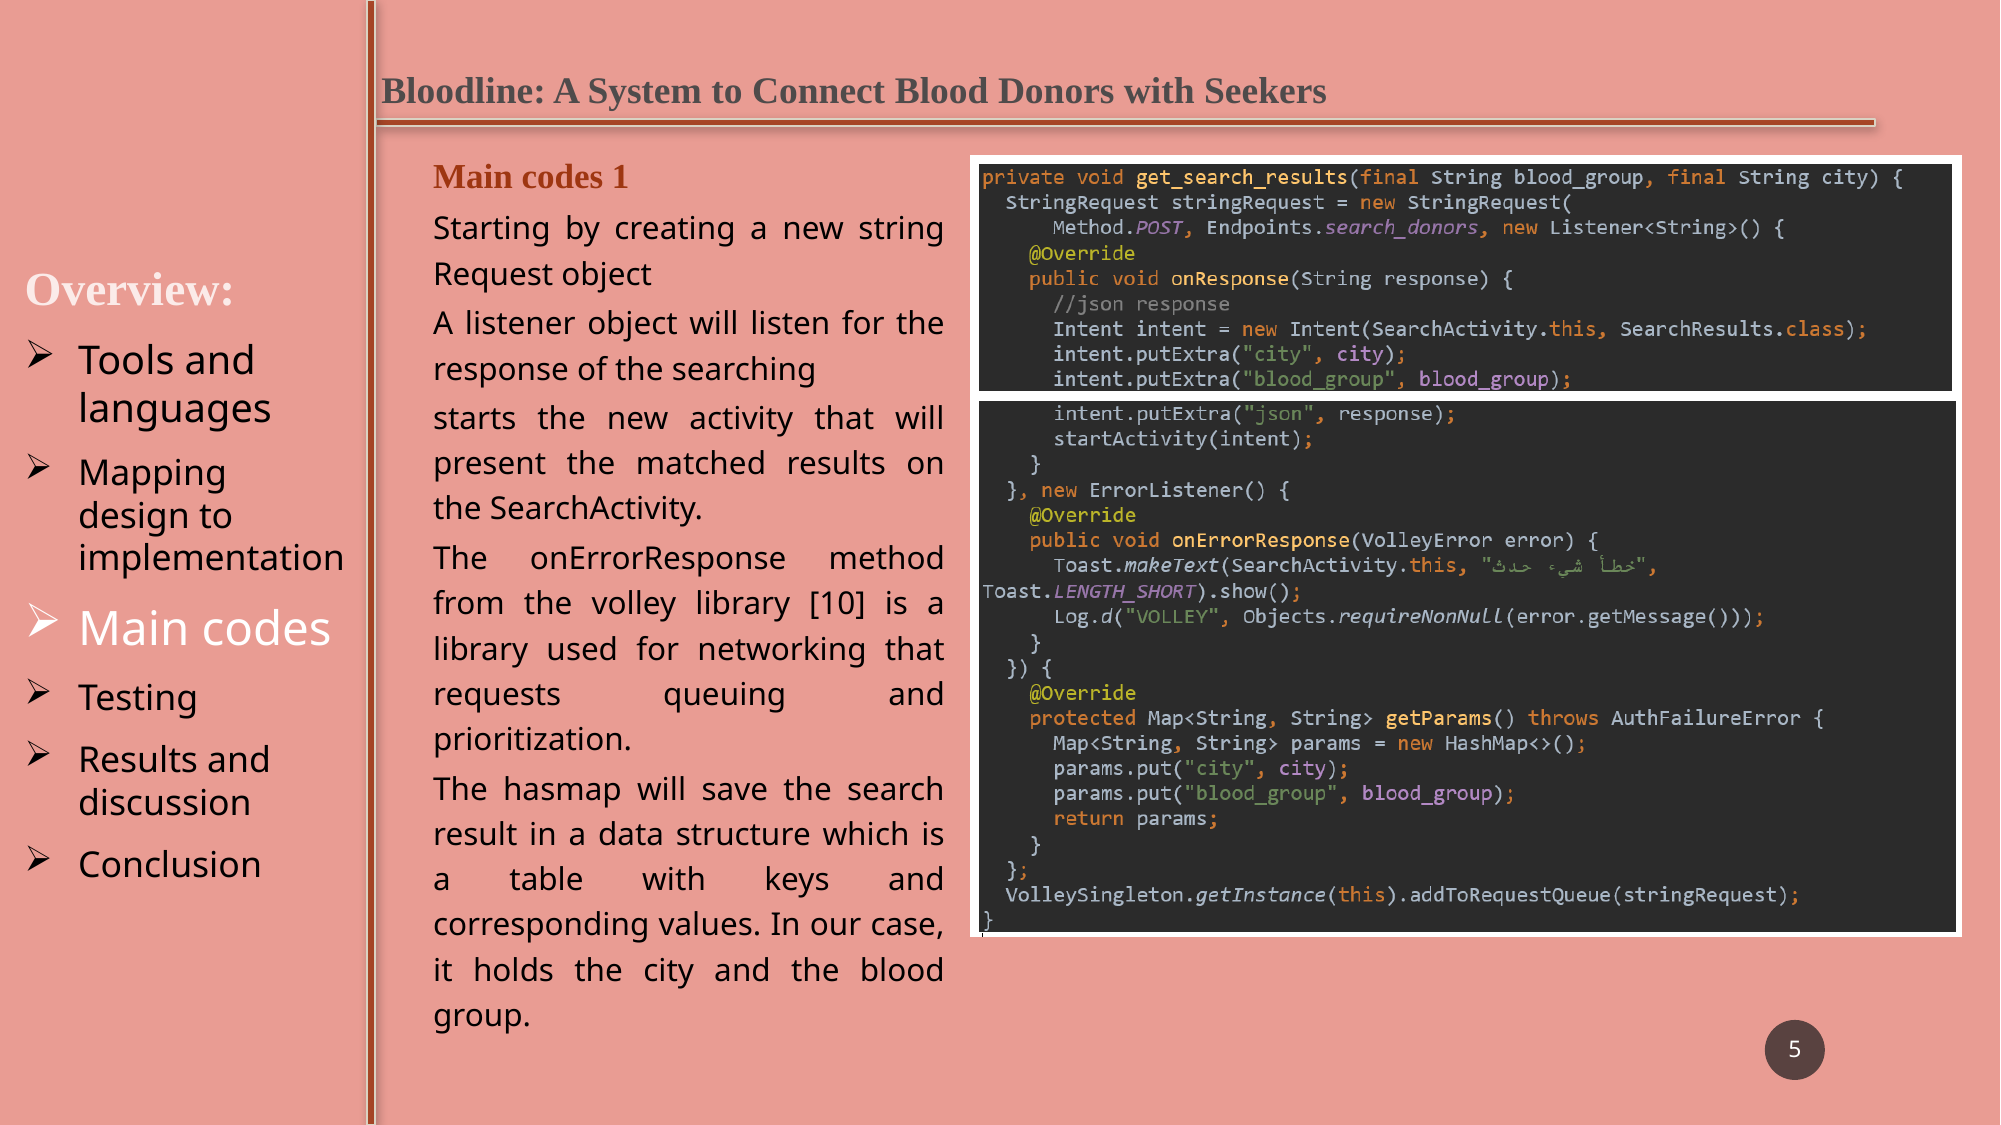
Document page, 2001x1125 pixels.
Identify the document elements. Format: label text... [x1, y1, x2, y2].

text_box Main codes 1 Starting by creating a new string Request object A listener object will listen for the response of the searching starts the new activity that will present the matched results on the SearchActivity. The onErrorResponse method from the volley library [10] is a library used for networking that requests queuing and prioritization. The hasmap will save the search result in a data structure which is a table with keys and corresponding values. In our case, it holds the city and the blood group. [418, 151, 960, 1080]
text_box [366, 0, 376, 58]
text_box Bloodline: A System to Connect Blood Donors with Seekers [366, 58, 1430, 118]
text_box [385, 118, 1876, 127]
slide_number 5 [1764, 1019, 1825, 1080]
picture [970, 155, 1962, 938]
text_box Overview: Tools and languages Mapping design to implementation Main codes Testing Results and discussion Conclusion [9, 250, 362, 927]
text_box [366, 118, 376, 1125]
